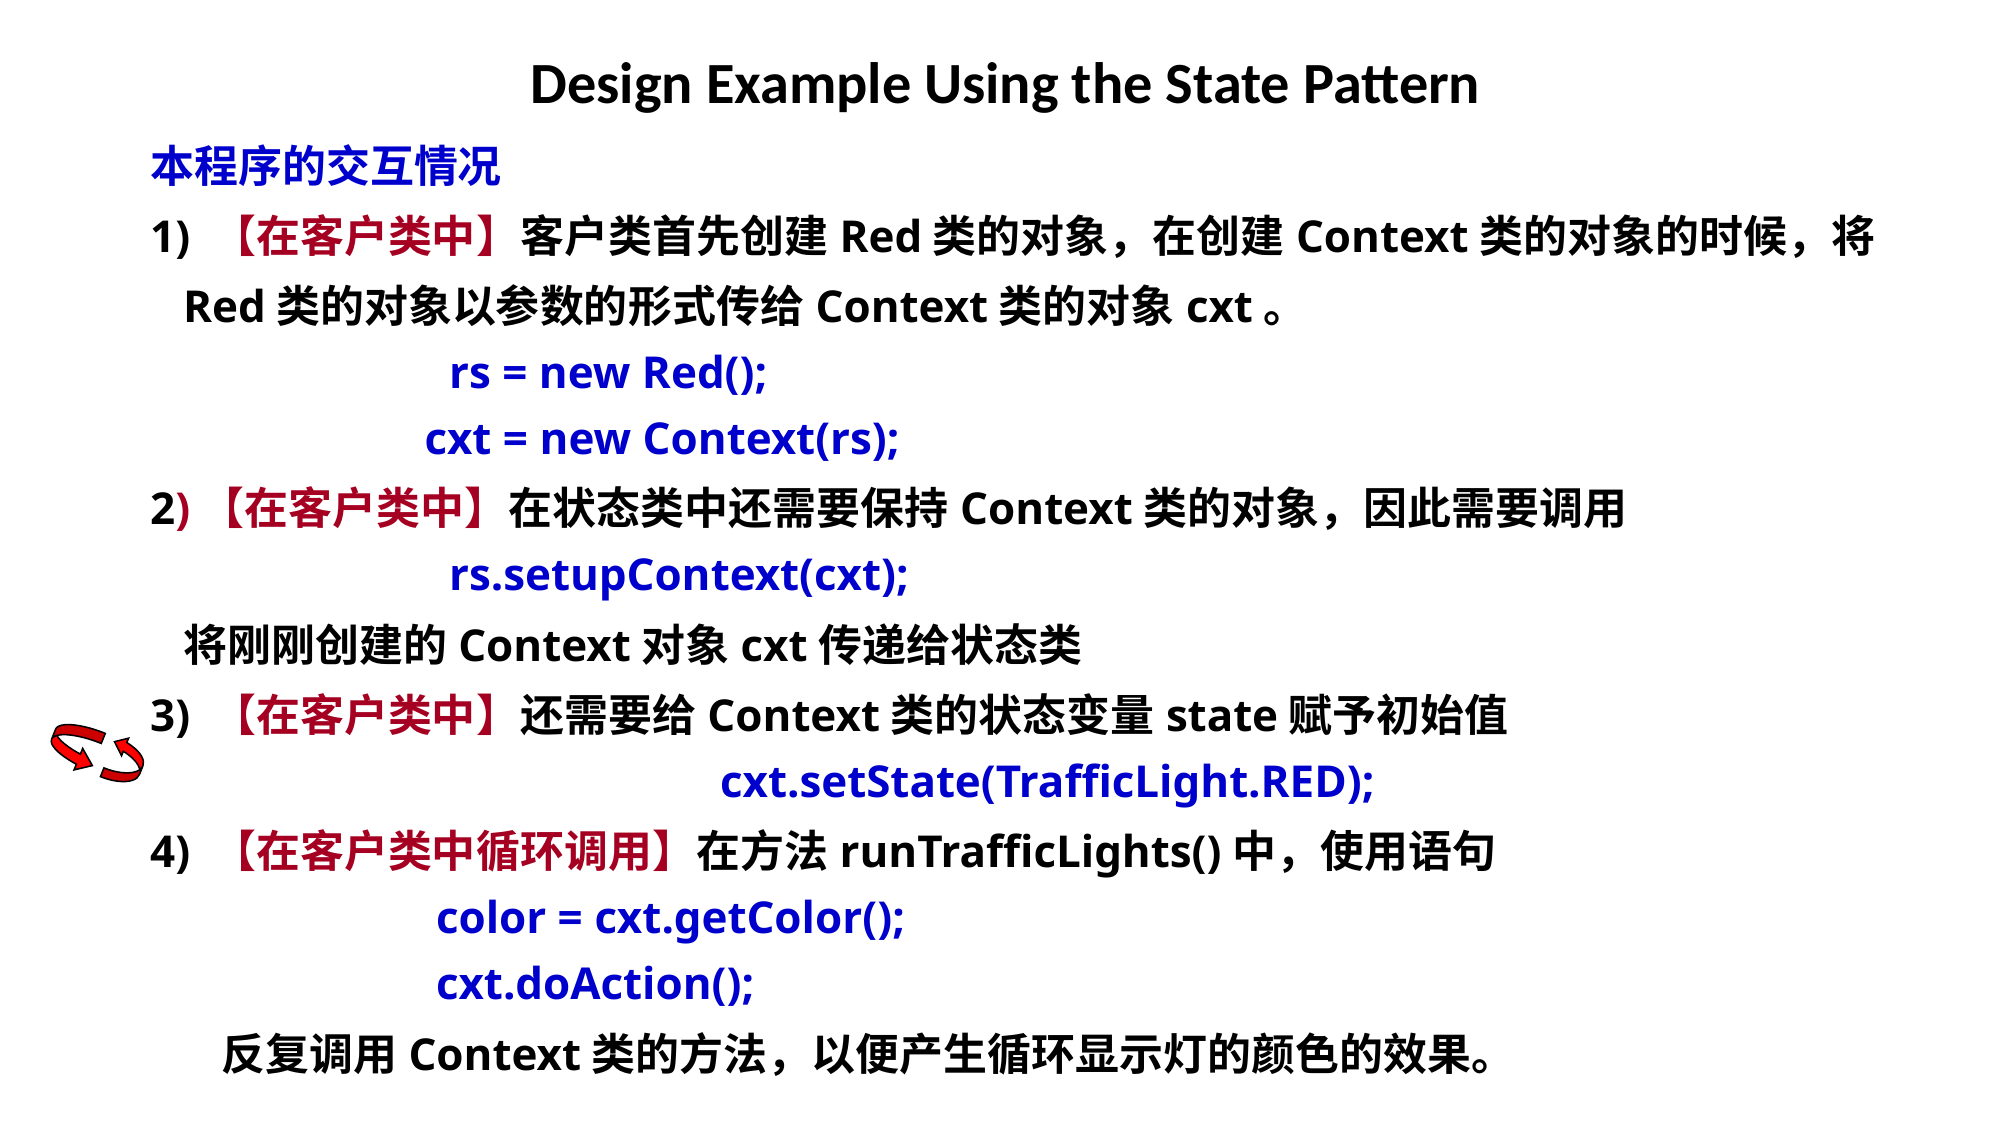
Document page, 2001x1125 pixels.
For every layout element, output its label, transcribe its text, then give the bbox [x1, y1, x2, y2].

text_box [51, 724, 106, 770]
text_box Design Example Using the State Pattern [373, 38, 1638, 124]
text_box [100, 738, 144, 782]
list 本程序的交互情况 1) 【在客户类中】客户类首先创建Red类的对象，在创建Context类的对象的时候，将Red类的对象以参数的形式传给Context类的对象cxt。 rs = new Red(); cxt = new Context(rs); 2)【在客户类中】在状态类中还需要保持Context类的对象，因此需要调用 rs.setupContext(cxt); 将刚刚创建的Context对象cxt传递给状态类 3) 【在客户类中】还需要给Context类的状态变量state赋予初始值 cxt.setState(TrafficLight.RED); 4) 【在客户类中循环调用】在方法runTrafficLights()中，使用语句 color = cxt.getColor(); cxt.doAction(); 反复调用Context类的方法，以便产生循环显示灯的颜色的效果。 [135, 123, 1915, 1096]
